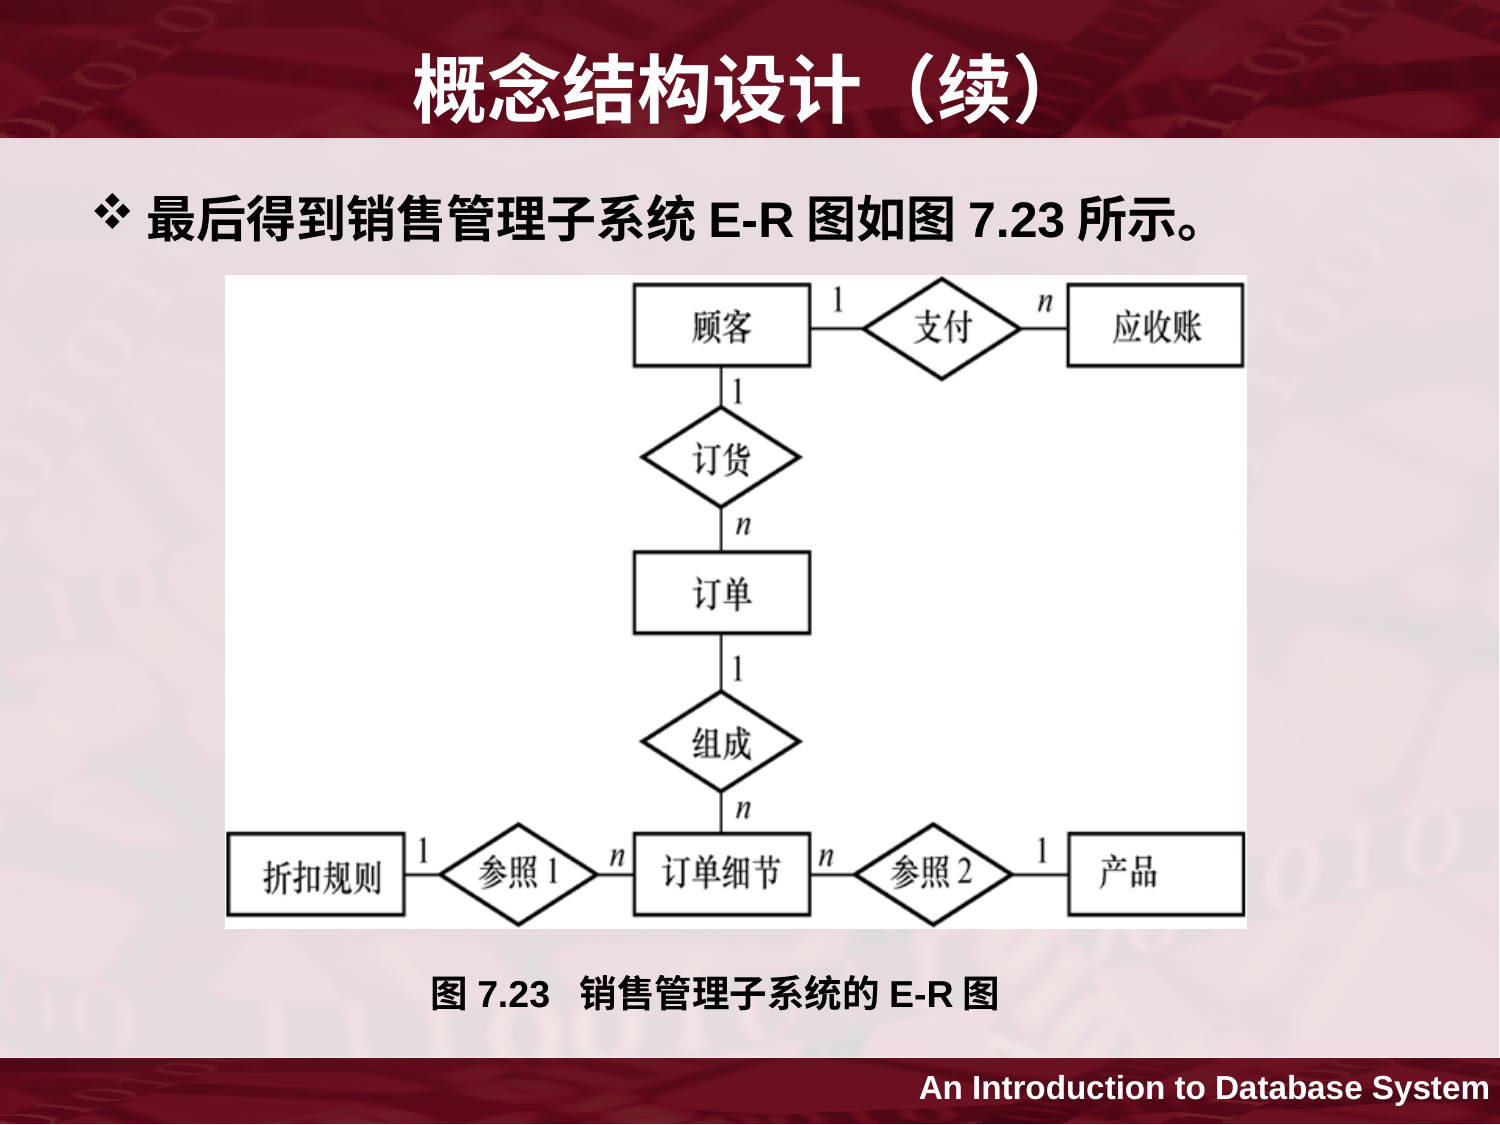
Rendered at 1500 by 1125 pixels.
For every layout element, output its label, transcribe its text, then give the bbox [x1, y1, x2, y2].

picture [225, 275, 1247, 929]
text_box 图7.23 销售管理子系统的E-R图 [416, 962, 1015, 1023]
list 最后得到销售管理子系统E-R图如图7.23所示。 [75, 180, 1425, 1017]
title 概念结构设计（续） [75, 0, 1425, 180]
picture [0, 0, 1500, 1124]
